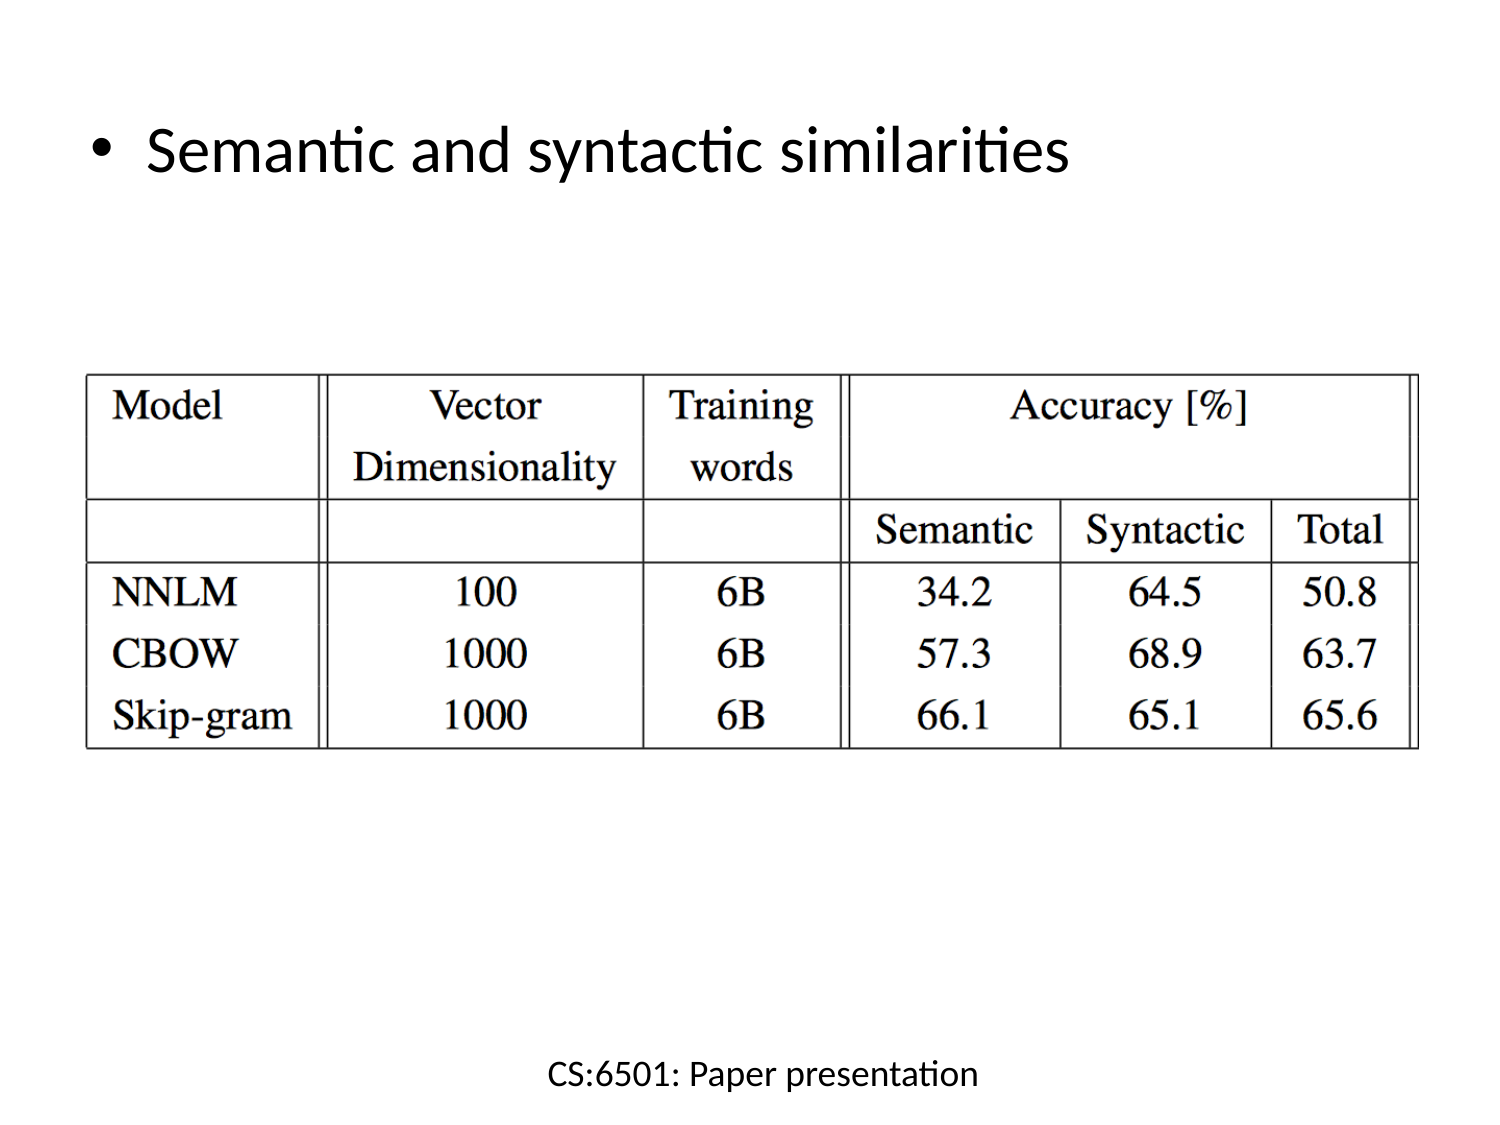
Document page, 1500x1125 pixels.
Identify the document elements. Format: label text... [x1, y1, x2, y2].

list Semantic and syntactic similarities [75, 98, 1425, 272]
text_box CS:6501: Paper presentation [532, 1041, 995, 1102]
picture [80, 360, 1419, 763]
